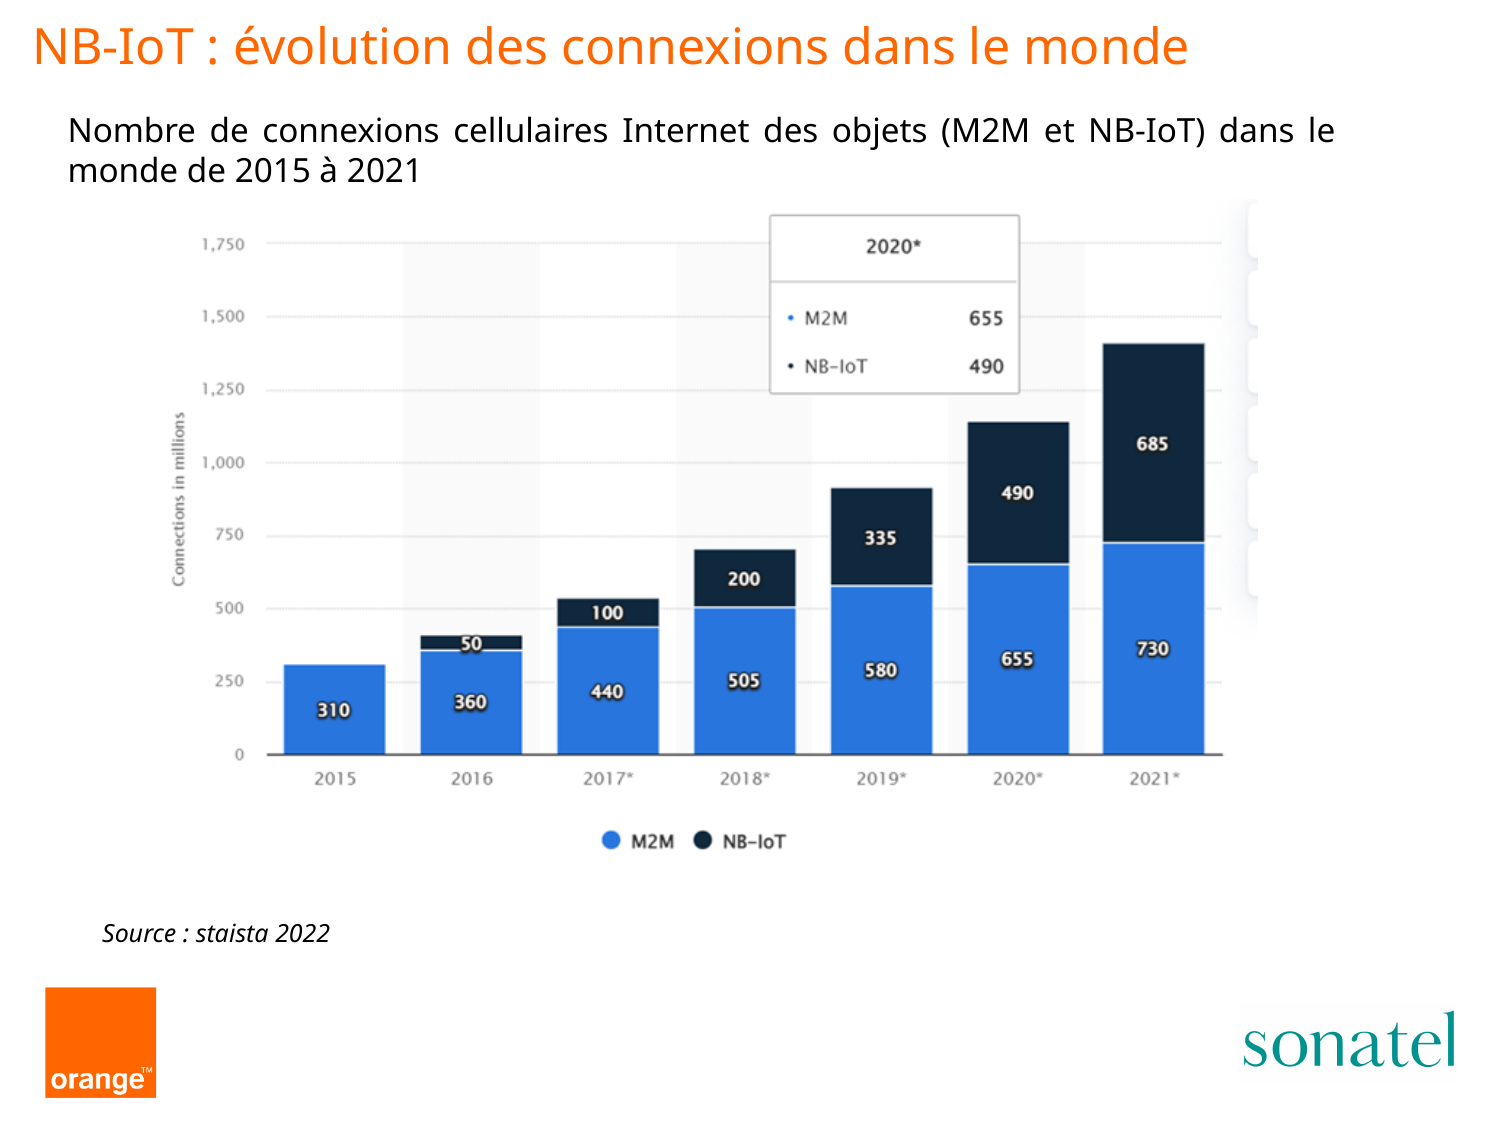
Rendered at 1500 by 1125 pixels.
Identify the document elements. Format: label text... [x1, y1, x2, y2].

text_box Source : staista 2022 [87, 910, 607, 955]
picture [41, 983, 160, 1102]
text_box NB-IoT : évolution des connexions dans le monde [17, 7, 1223, 82]
picture [159, 198, 1258, 877]
text_box Nombre de connexions cellulaires Internet des objets (M2M et NB-IoT) dans le monde de 2015 à 2021 [53, 101, 1353, 197]
